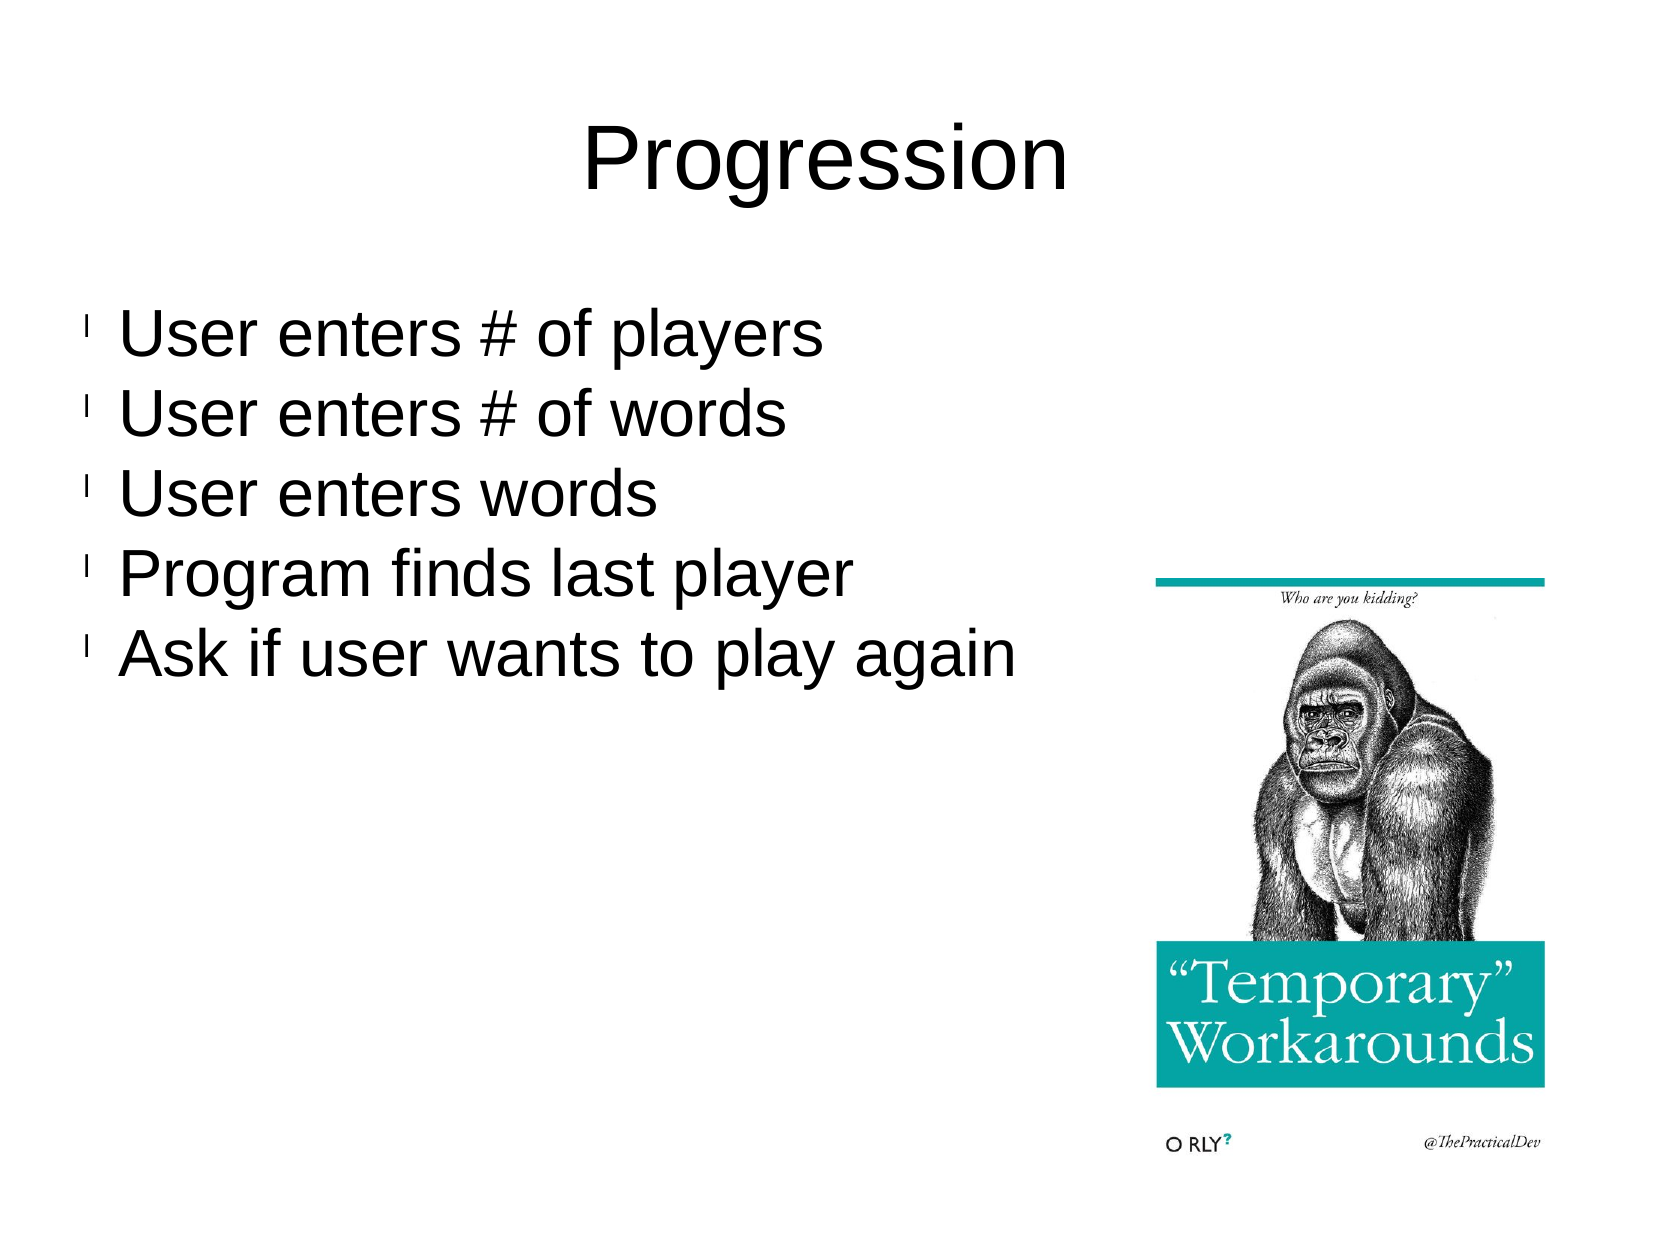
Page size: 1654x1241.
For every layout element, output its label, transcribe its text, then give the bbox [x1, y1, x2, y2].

picture [1124, 578, 1576, 1171]
text_box Progression [82, 49, 1571, 257]
text_box User enters # of players User enters # of words User enters words Program finds last player Ask if user wants to play again [82, 290, 1571, 1010]
